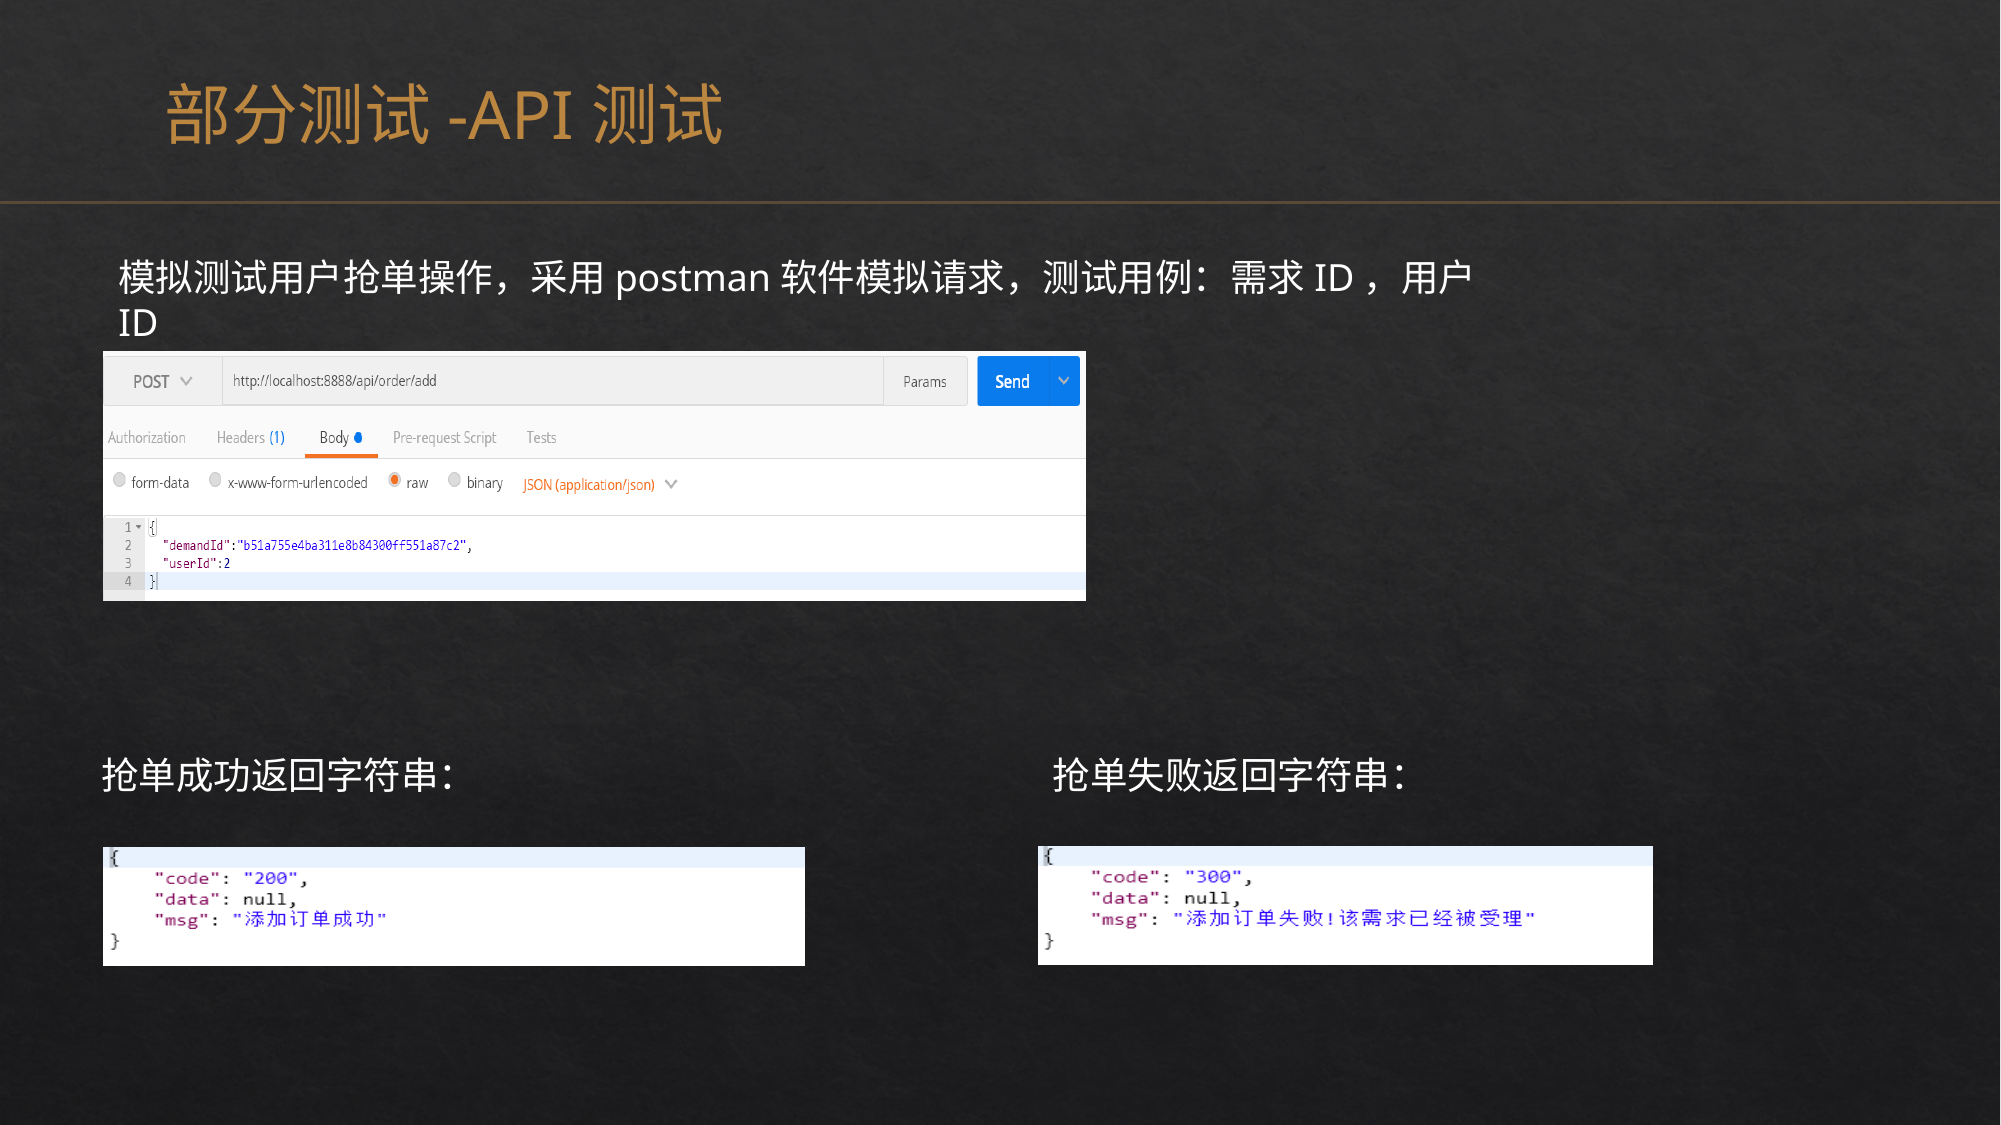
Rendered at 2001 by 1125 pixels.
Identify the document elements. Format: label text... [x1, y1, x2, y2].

picture [103, 847, 805, 966]
picture [1037, 845, 1653, 965]
picture [103, 351, 1087, 601]
text_box 抢单失败返回字符串： [1038, 744, 1652, 804]
text_box 部分测试-API测试 [149, 65, 758, 156]
text_box 抢单成功返回字符串： [86, 744, 700, 804]
text_box 模拟测试用户抢单操作，采用postman软件模拟请求，测试用例：需求ID，用户ID [103, 247, 1500, 352]
